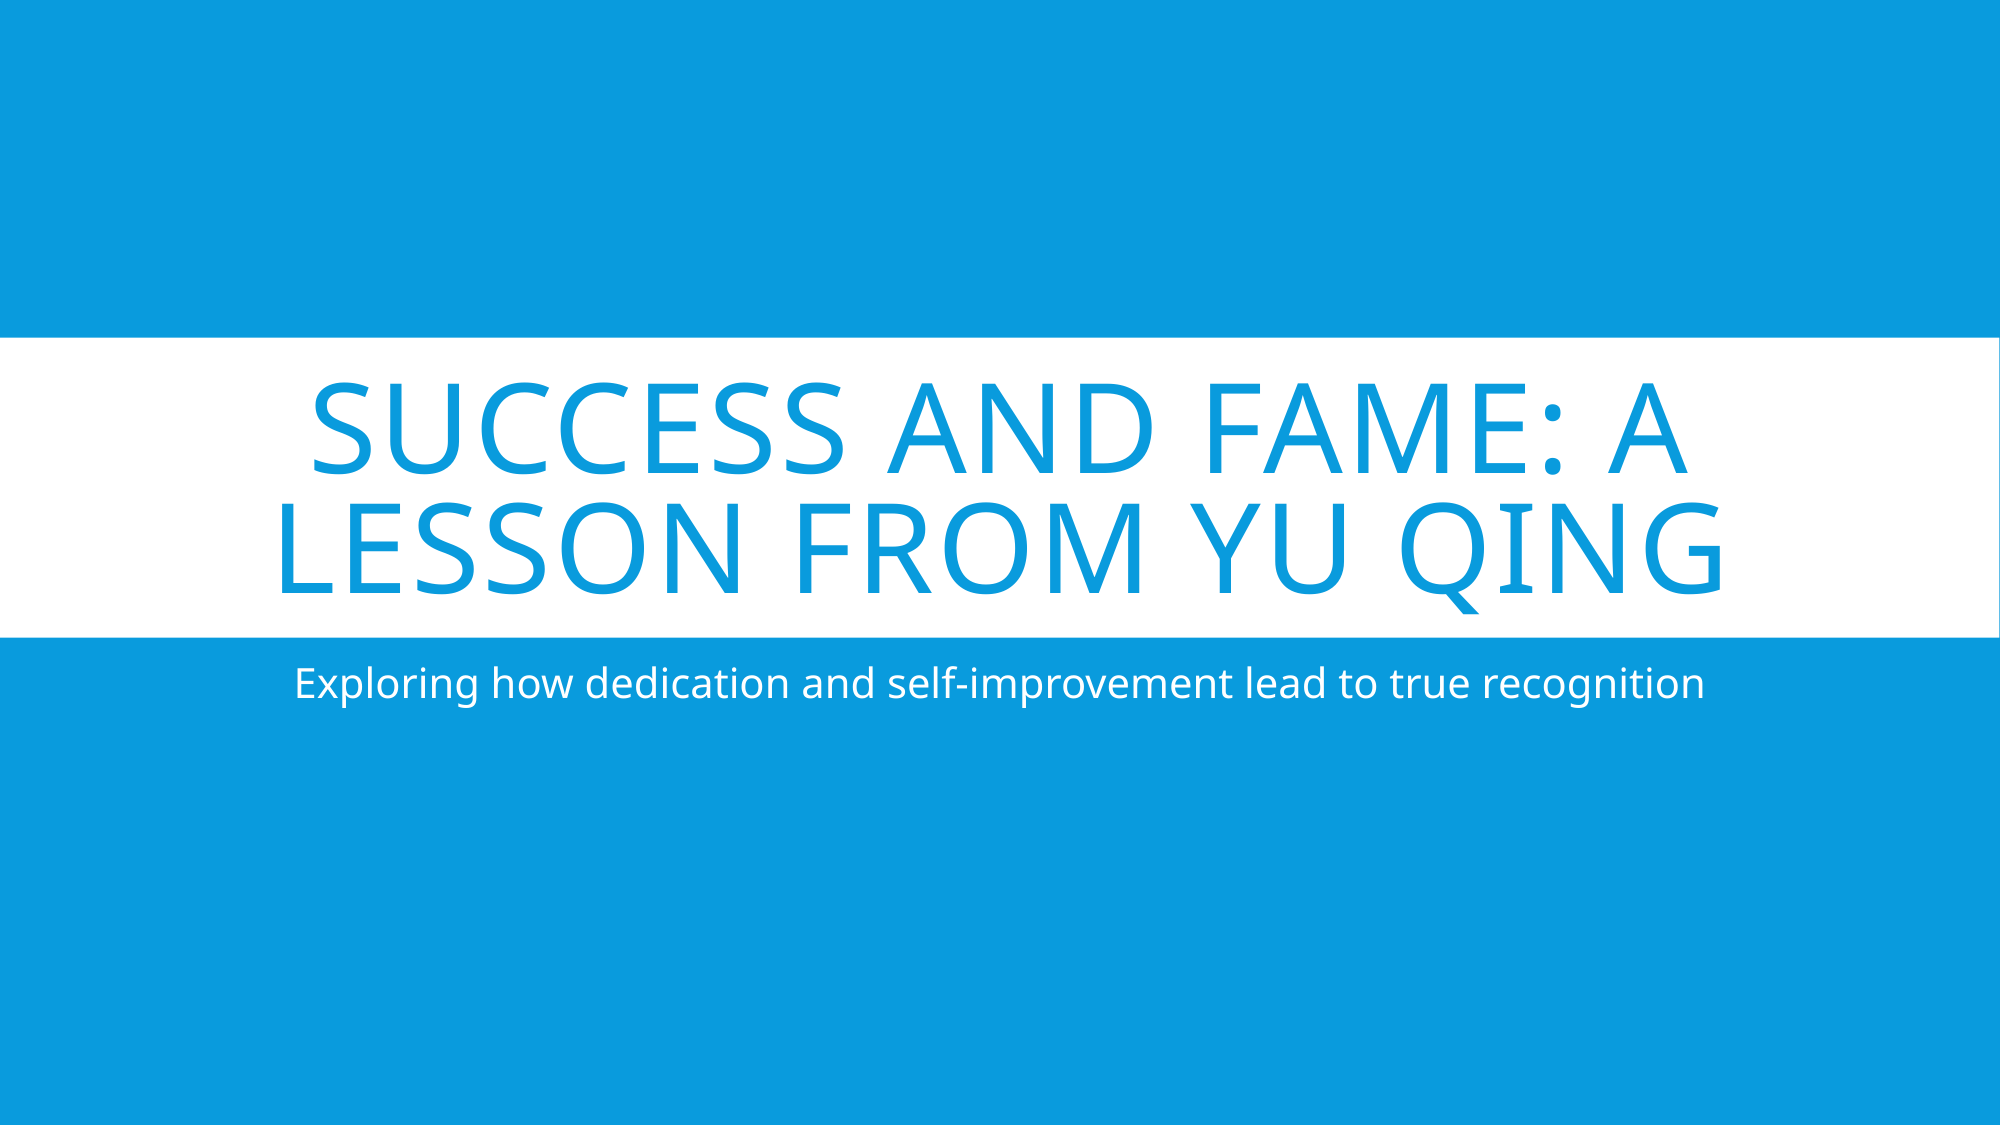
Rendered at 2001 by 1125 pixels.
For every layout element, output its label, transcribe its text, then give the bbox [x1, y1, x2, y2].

subtitle Exploring how dedication and self-improvement lead to true recognition [249, 655, 1750, 871]
title Success and Fame: A Lesson from Yu Qing [60, 355, 1942, 641]
